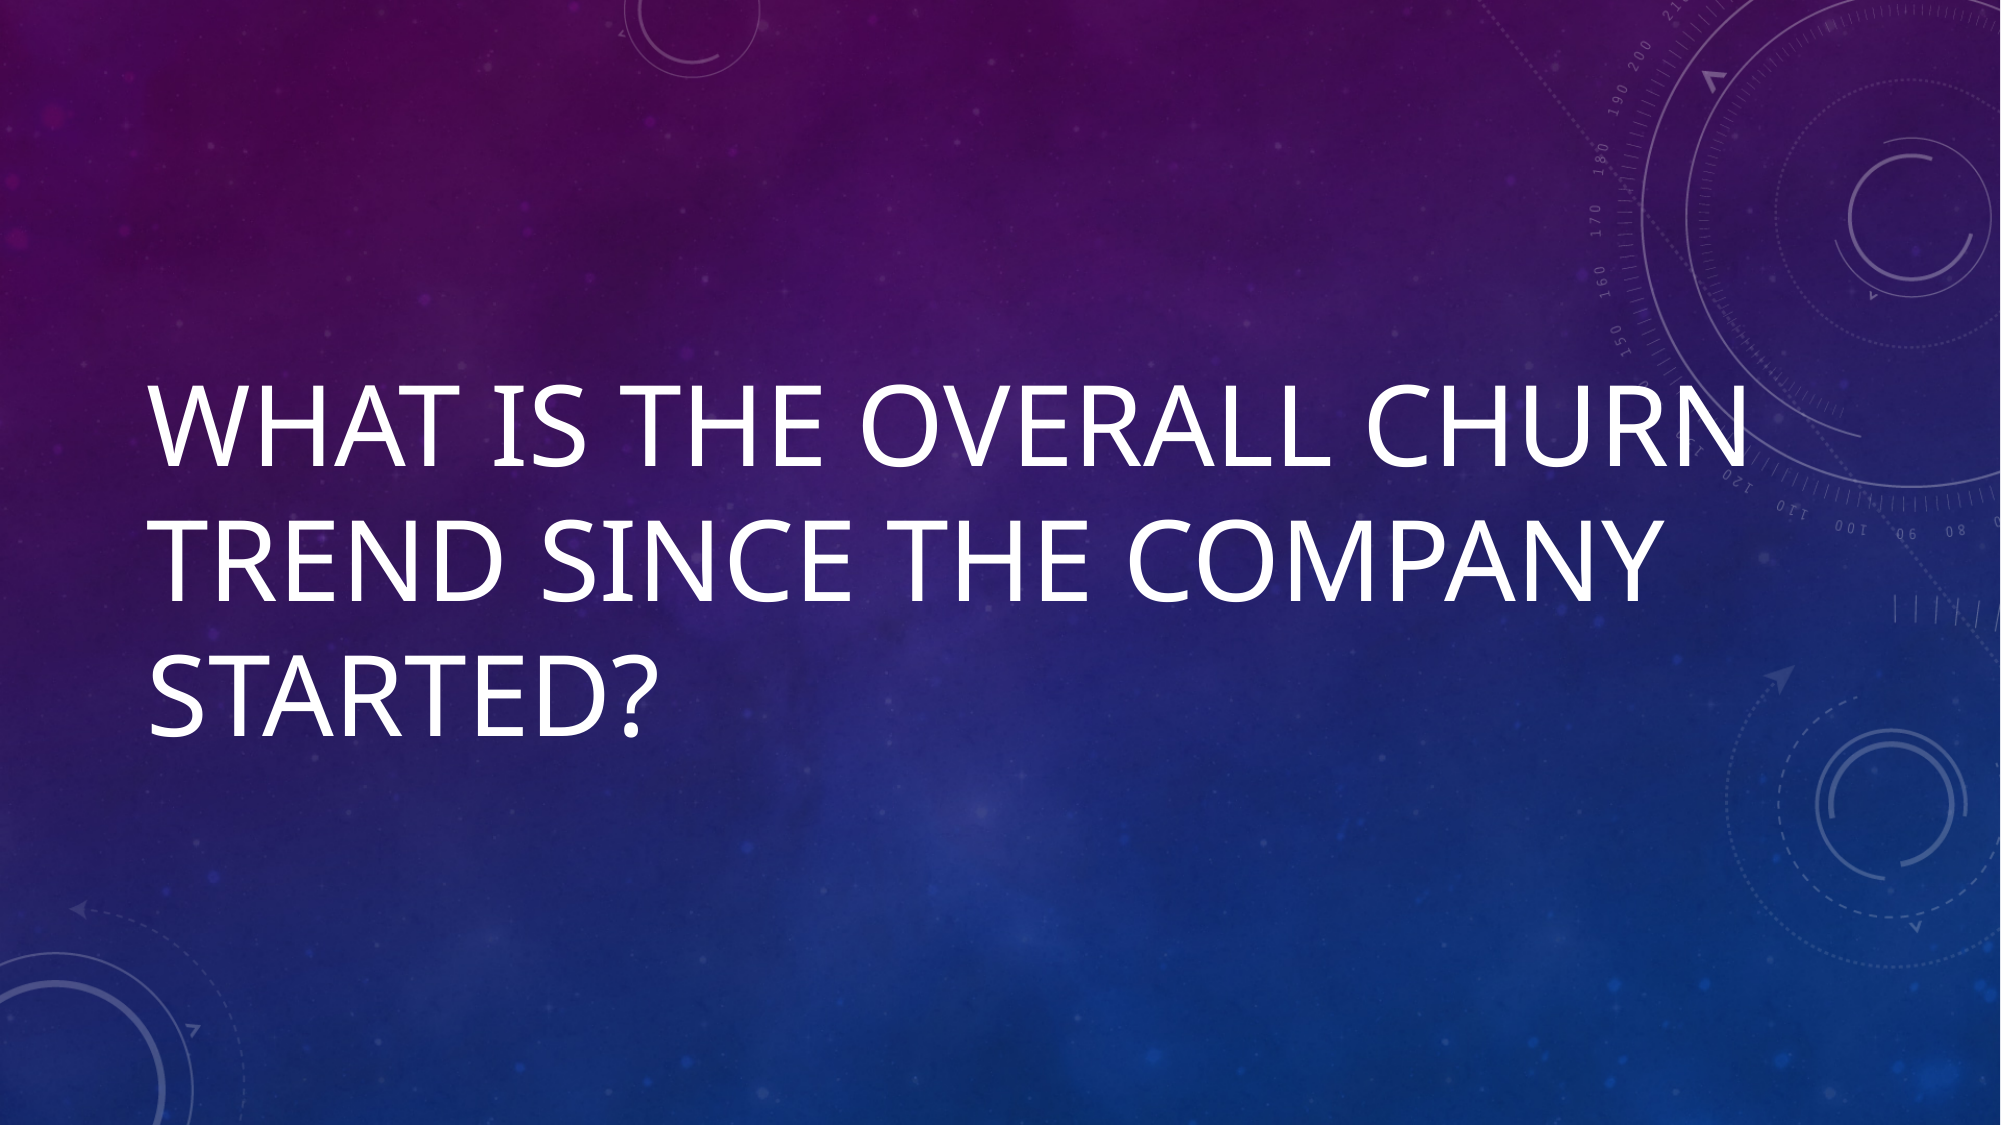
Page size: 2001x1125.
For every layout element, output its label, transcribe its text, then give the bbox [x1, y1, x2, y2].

title What is the overall churn trend since the company started? [131, 426, 1794, 902]
picture [0, 0, 2001, 1125]
